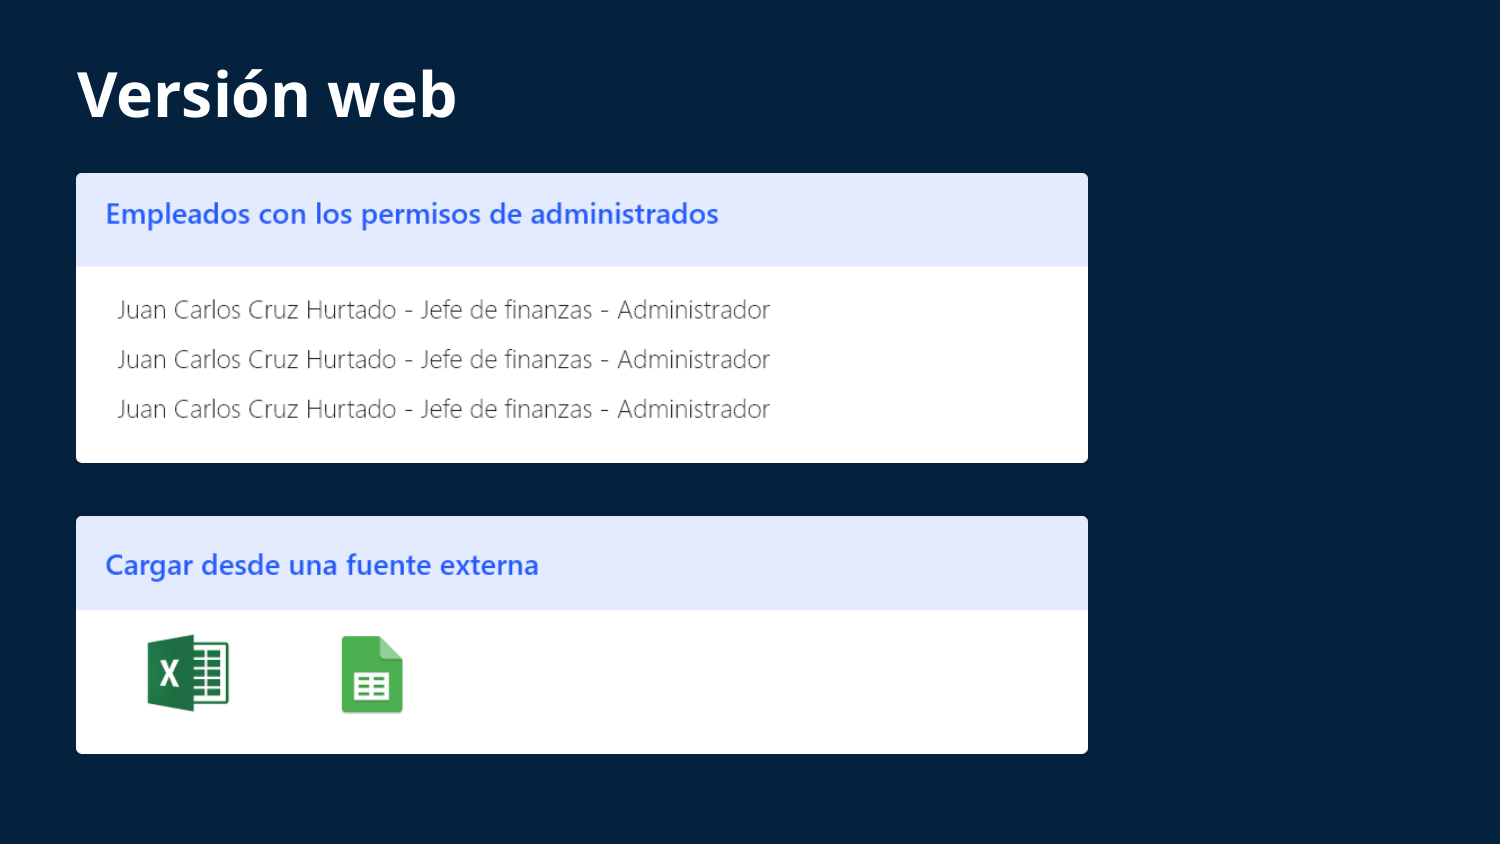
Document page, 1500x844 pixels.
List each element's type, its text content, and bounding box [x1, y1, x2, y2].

title Versión web [62, 28, 824, 174]
picture [76, 173, 1088, 463]
picture [76, 516, 1088, 754]
